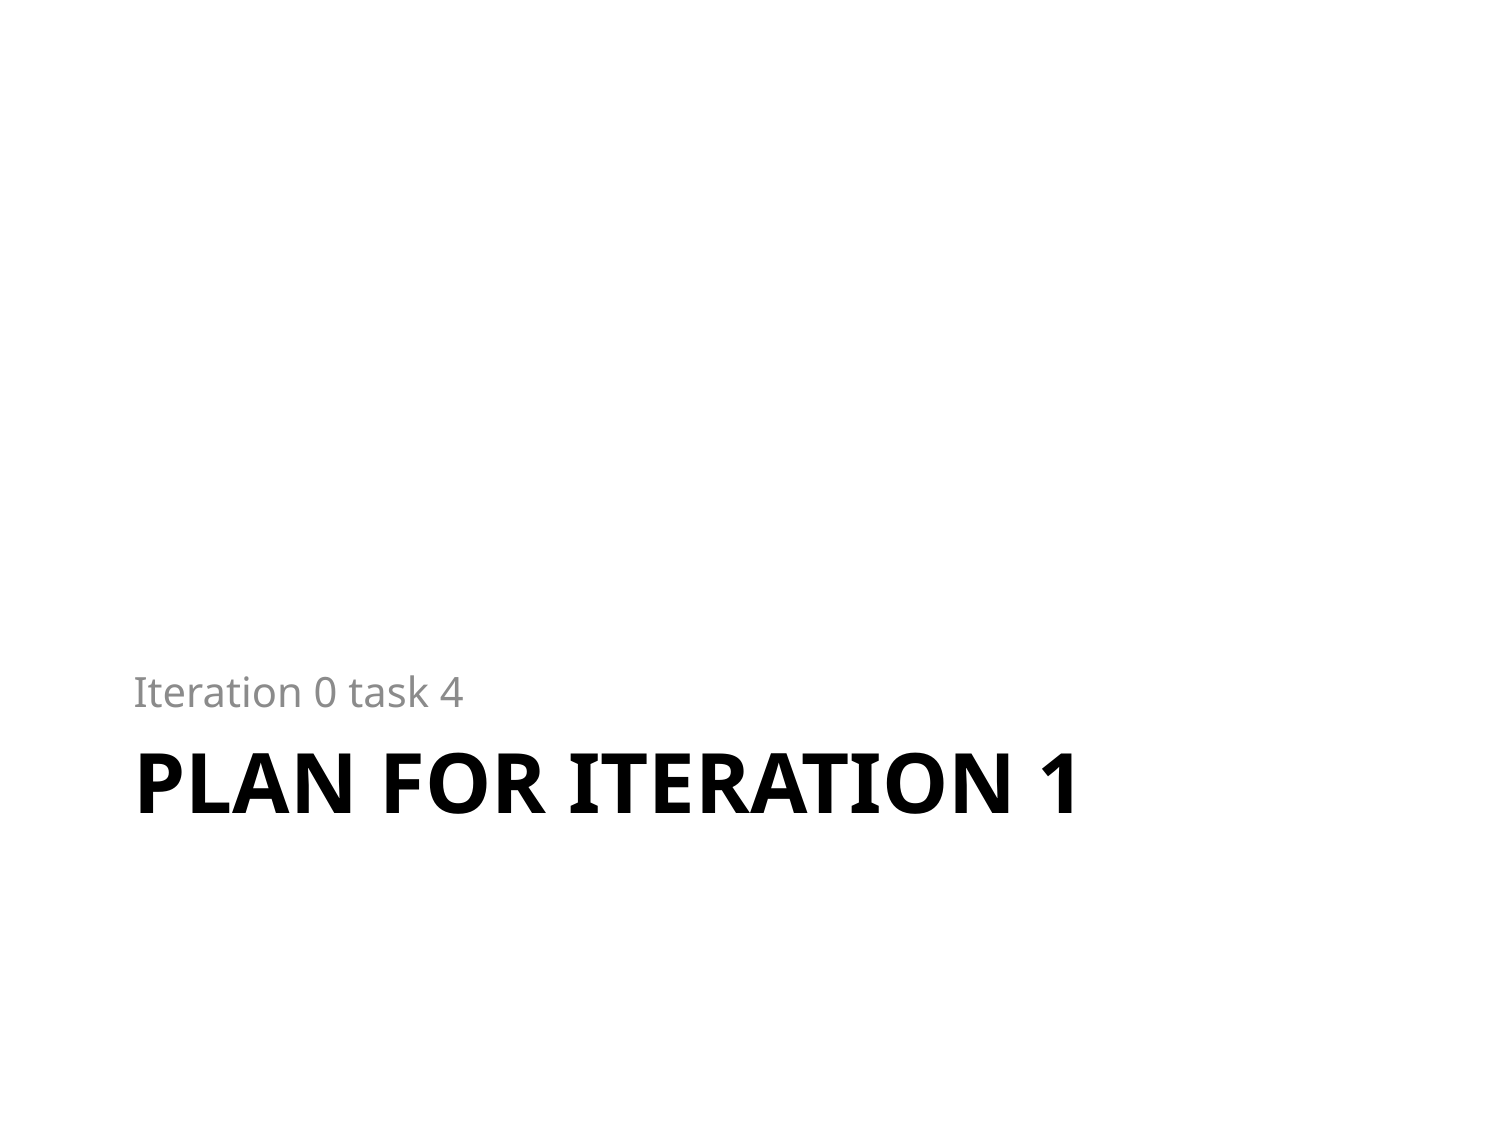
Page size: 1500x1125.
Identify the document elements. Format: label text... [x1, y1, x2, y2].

list Iteration 0 task 4 [118, 476, 1394, 723]
title Plan for iteration 1 [118, 723, 1394, 947]
